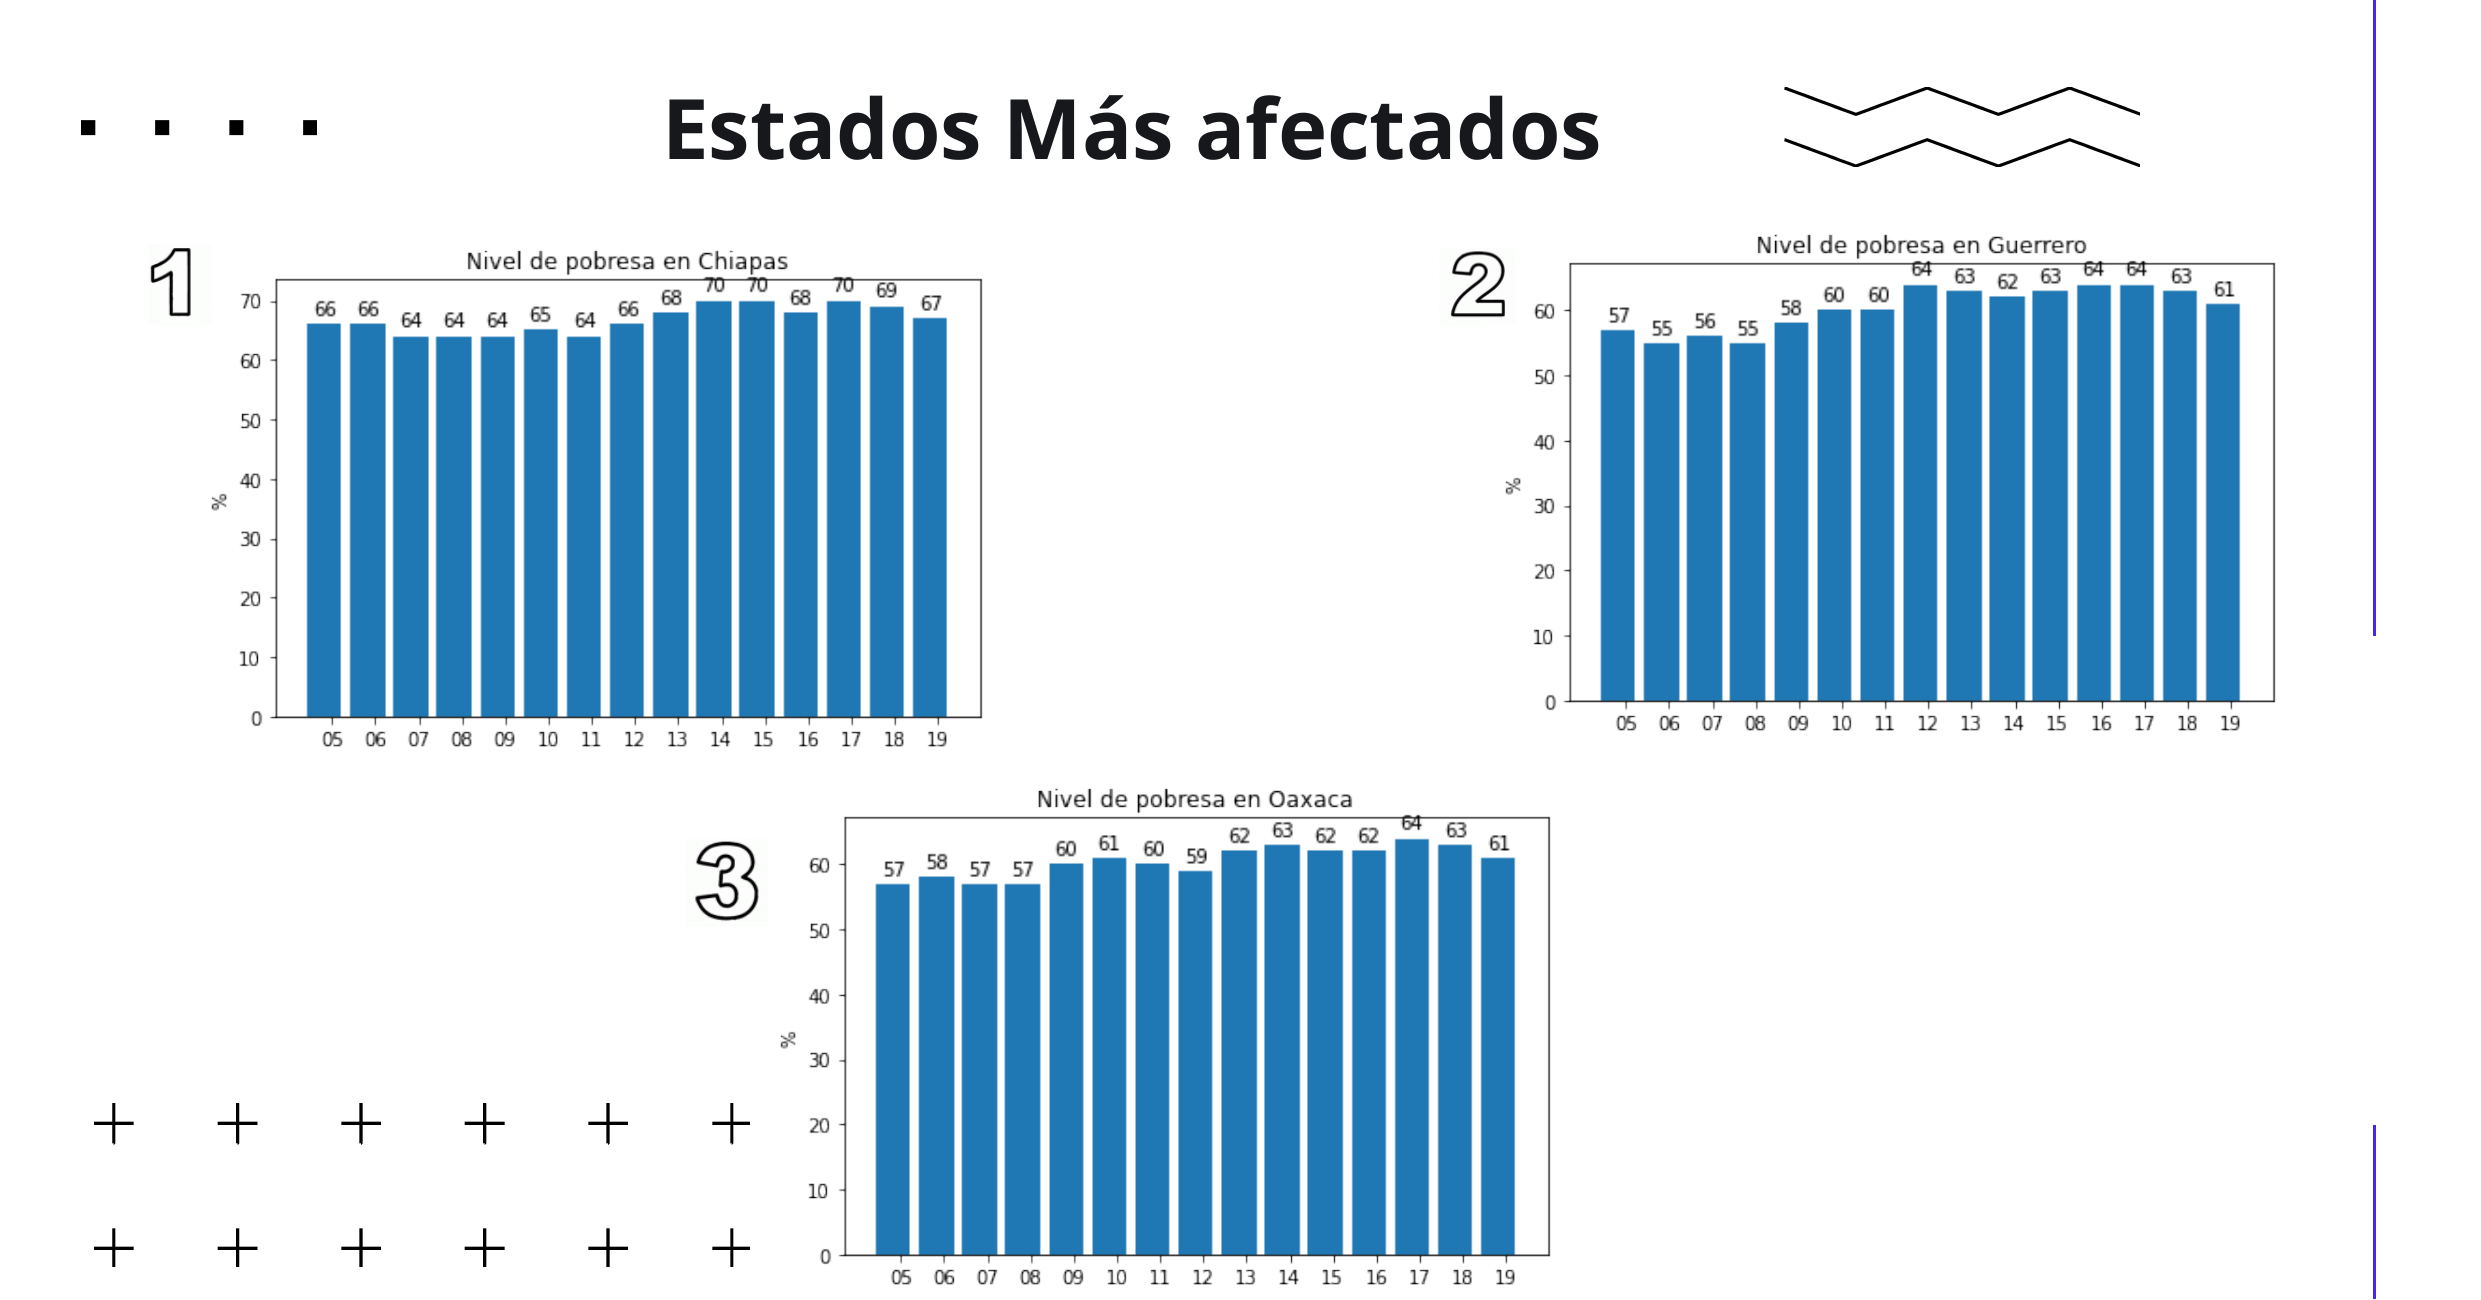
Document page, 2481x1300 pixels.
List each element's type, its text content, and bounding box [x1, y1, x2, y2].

picture [147, 238, 992, 762]
picture [94, 1103, 751, 1267]
picture [81, 116, 317, 138]
picture [1439, 222, 2285, 746]
picture [685, 776, 1560, 1300]
text_box Estados Más afectados [376, 67, 1889, 186]
picture [1784, 86, 2140, 167]
